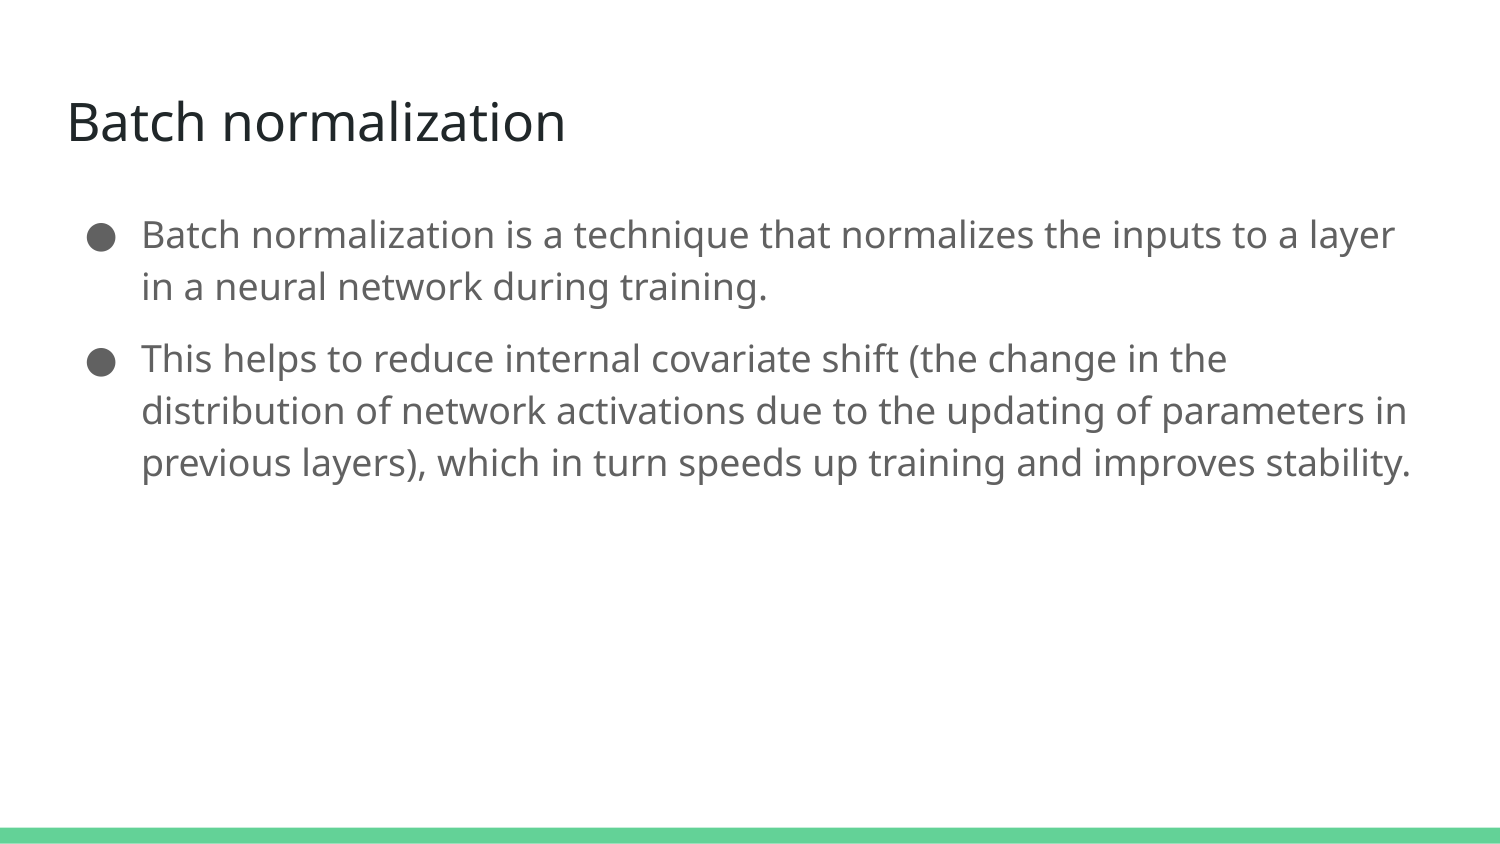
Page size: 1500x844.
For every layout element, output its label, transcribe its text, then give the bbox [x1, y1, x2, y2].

list Batch normalization is a technique that normalizes the inputs to a layer in a neural network during training. This helps to reduce internal covariate shift (the change in the distribution of network activations due to the updating of parameters in previous layers), which in turn speeds up training and improves stability. [51, 189, 1449, 750]
title Batch normalization [51, 72, 1449, 167]
